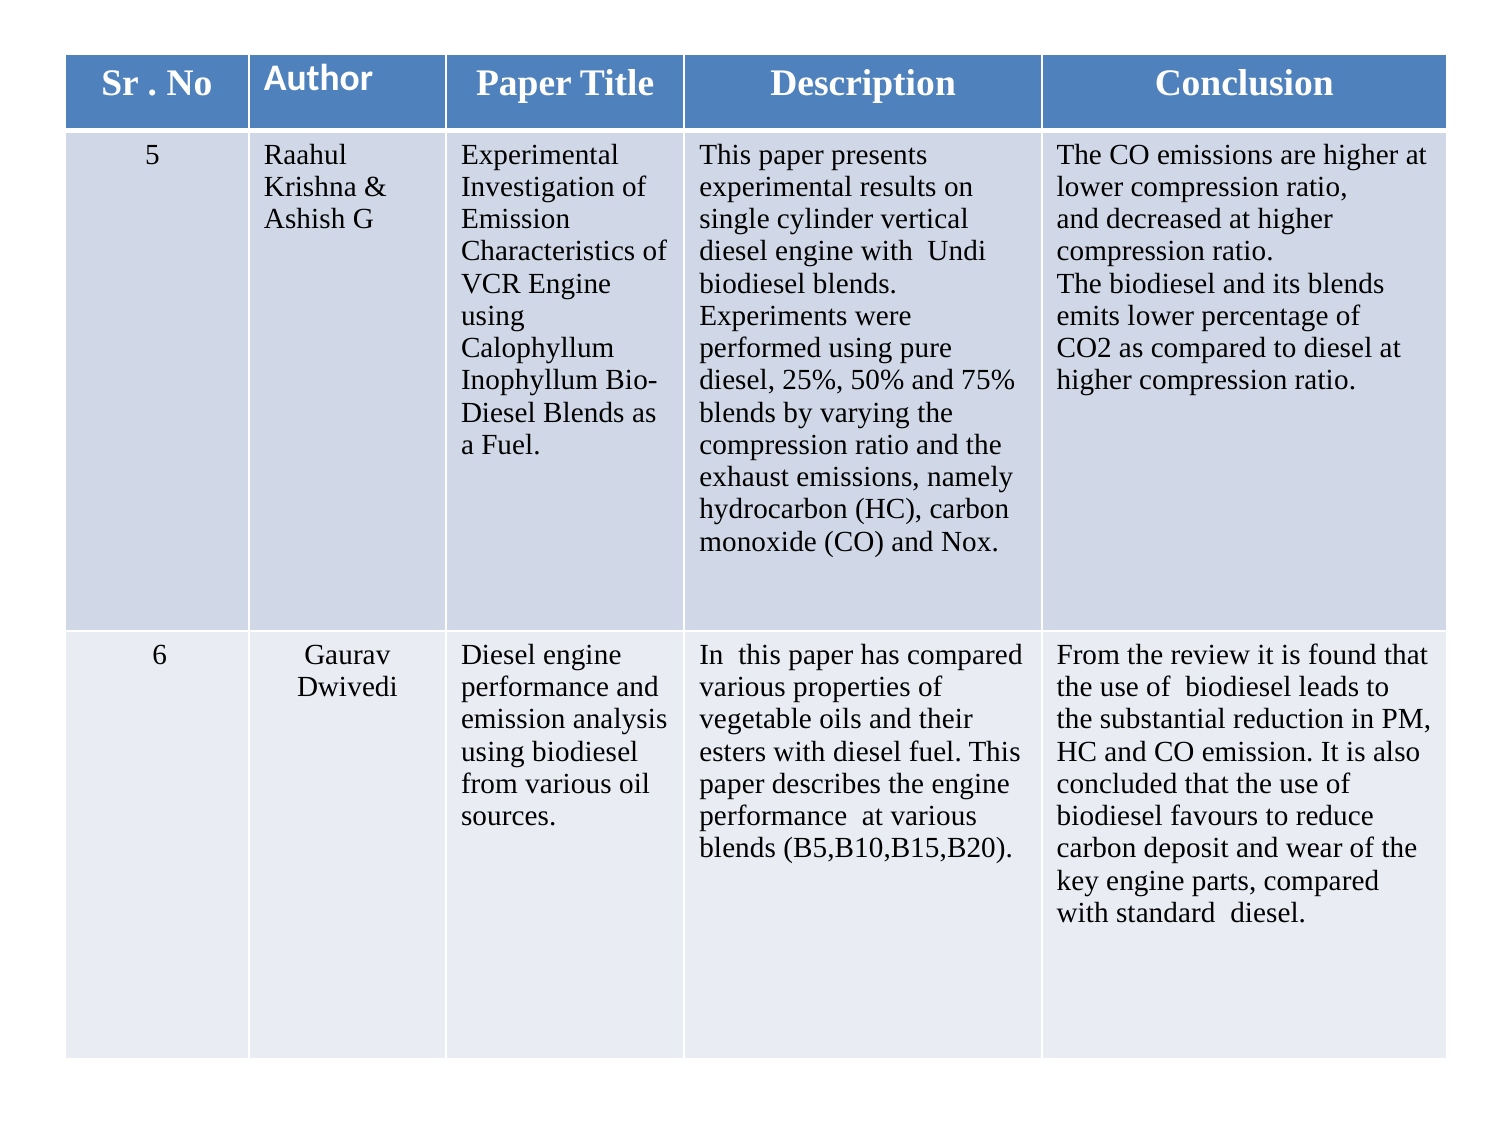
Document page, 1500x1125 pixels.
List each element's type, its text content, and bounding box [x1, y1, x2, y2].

table_header Author [250, 55, 445, 128]
table_cell From the review it is found that the use of biodiesel leads to the substantial reduction in PM, HC and CO emission. It is also concluded that the use of biodiesel favours to reduce carbon deposit and wear of the key engine parts, compared with standard diesel. [1043, 632, 1446, 1058]
table_cell This paper presents experimental results on single cylinder vertical diesel engine with Undi biodiesel blends. Experiments were performed using pure diesel, 25%, 50% and 75% blends by varying the compression ratio and the exhaust emissions, namely hydrocarbon (HC), carbon monoxide (CO) and Nox. [685, 133, 1041, 630]
table_header Paper Title [447, 55, 683, 128]
table_cell Diesel engine performance and emission analysis using biodiesel from various oil sources. [447, 632, 683, 1058]
table_cell Gaurav Dwivedi [250, 632, 445, 1058]
table_cell Raahul Krishna & Ashish G [250, 133, 445, 630]
table_cell Experimental Investigation of Emission Characteristics of VCR Engine using Calophyllum Inophyllum Bio-Diesel Blends as a Fuel. [447, 133, 683, 630]
table_cell The CO emissions are higher at lower compression ratio, and decreased at higher compression ratio. The biodiesel and its blends emits lower percentage of CO2 as compared to diesel at higher compression ratio. [1043, 133, 1446, 630]
table_header Sr . No [66, 55, 248, 128]
table_header Description [685, 55, 1041, 128]
table_cell In this paper has compared various properties of vegetable oils and their esters with diesel fuel. This paper describes the engine performance at various blends (B5,B10,B15,B20). [685, 632, 1041, 1058]
table_cell 6 [66, 632, 248, 1058]
table_header Conclusion [1043, 55, 1446, 128]
table_cell 5 [66, 133, 248, 630]
